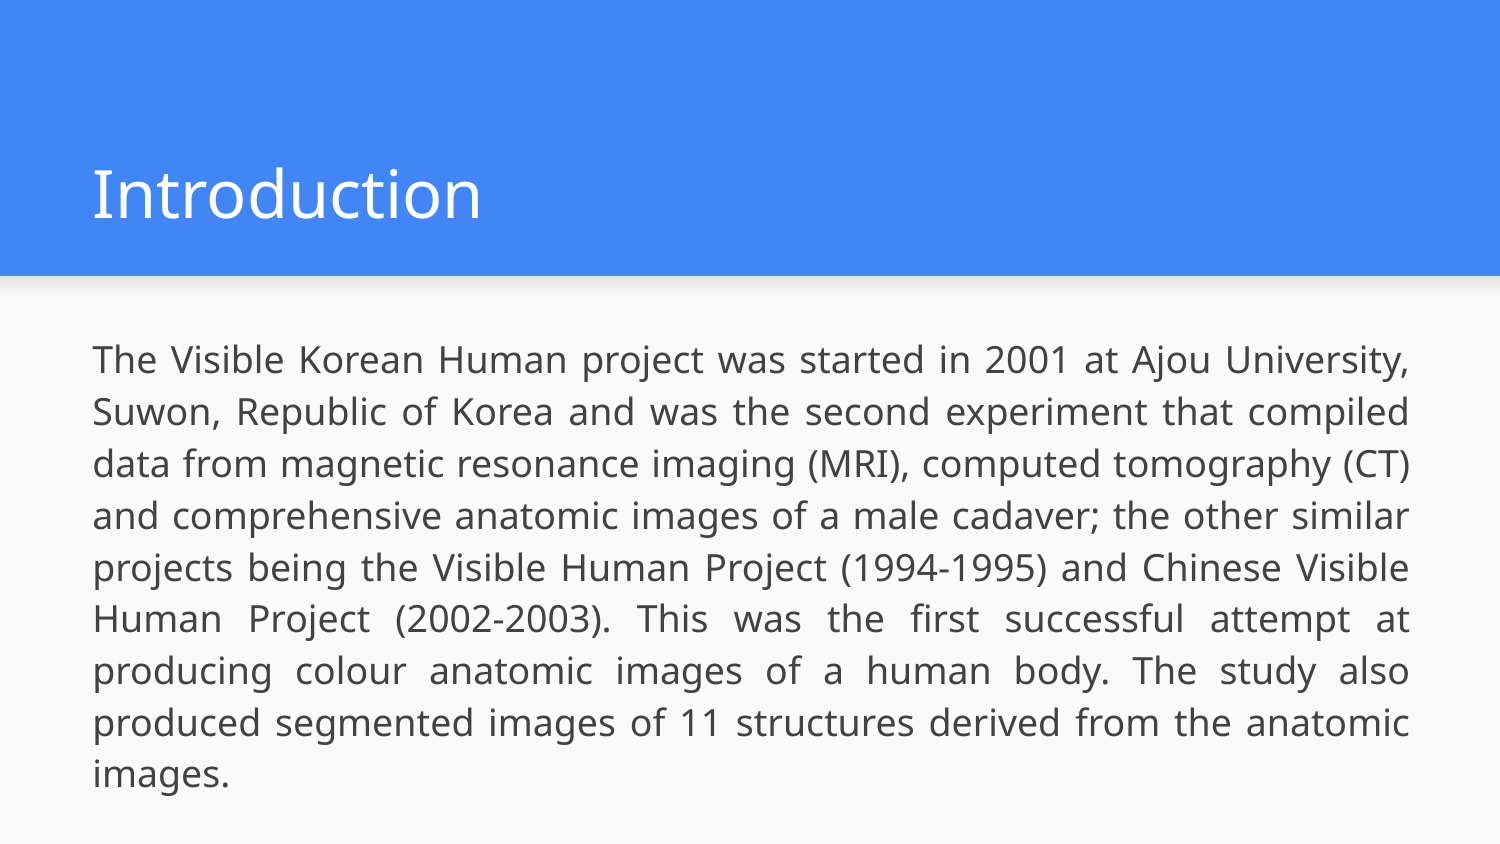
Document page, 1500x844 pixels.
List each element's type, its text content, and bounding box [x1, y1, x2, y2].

list The Visible Korean Human project was started in 2001 at Ajou University, Suwon, Republic of Korea and was the second experiment that compiled data from magnetic resonance imaging (MRI), computed tomography (CT) and comprehensive anatomic images of a male cadaver; the other similar projects being the Visible Human Project (1994-1995) and Chinese Visible Human Project (2002-2003). This was the first successful attempt at producing colour anatomic images of a human body. The study also produced segmented images of 11 structures derived from the anatomic images. [77, 314, 1427, 760]
title Introduction [77, 121, 1427, 248]
